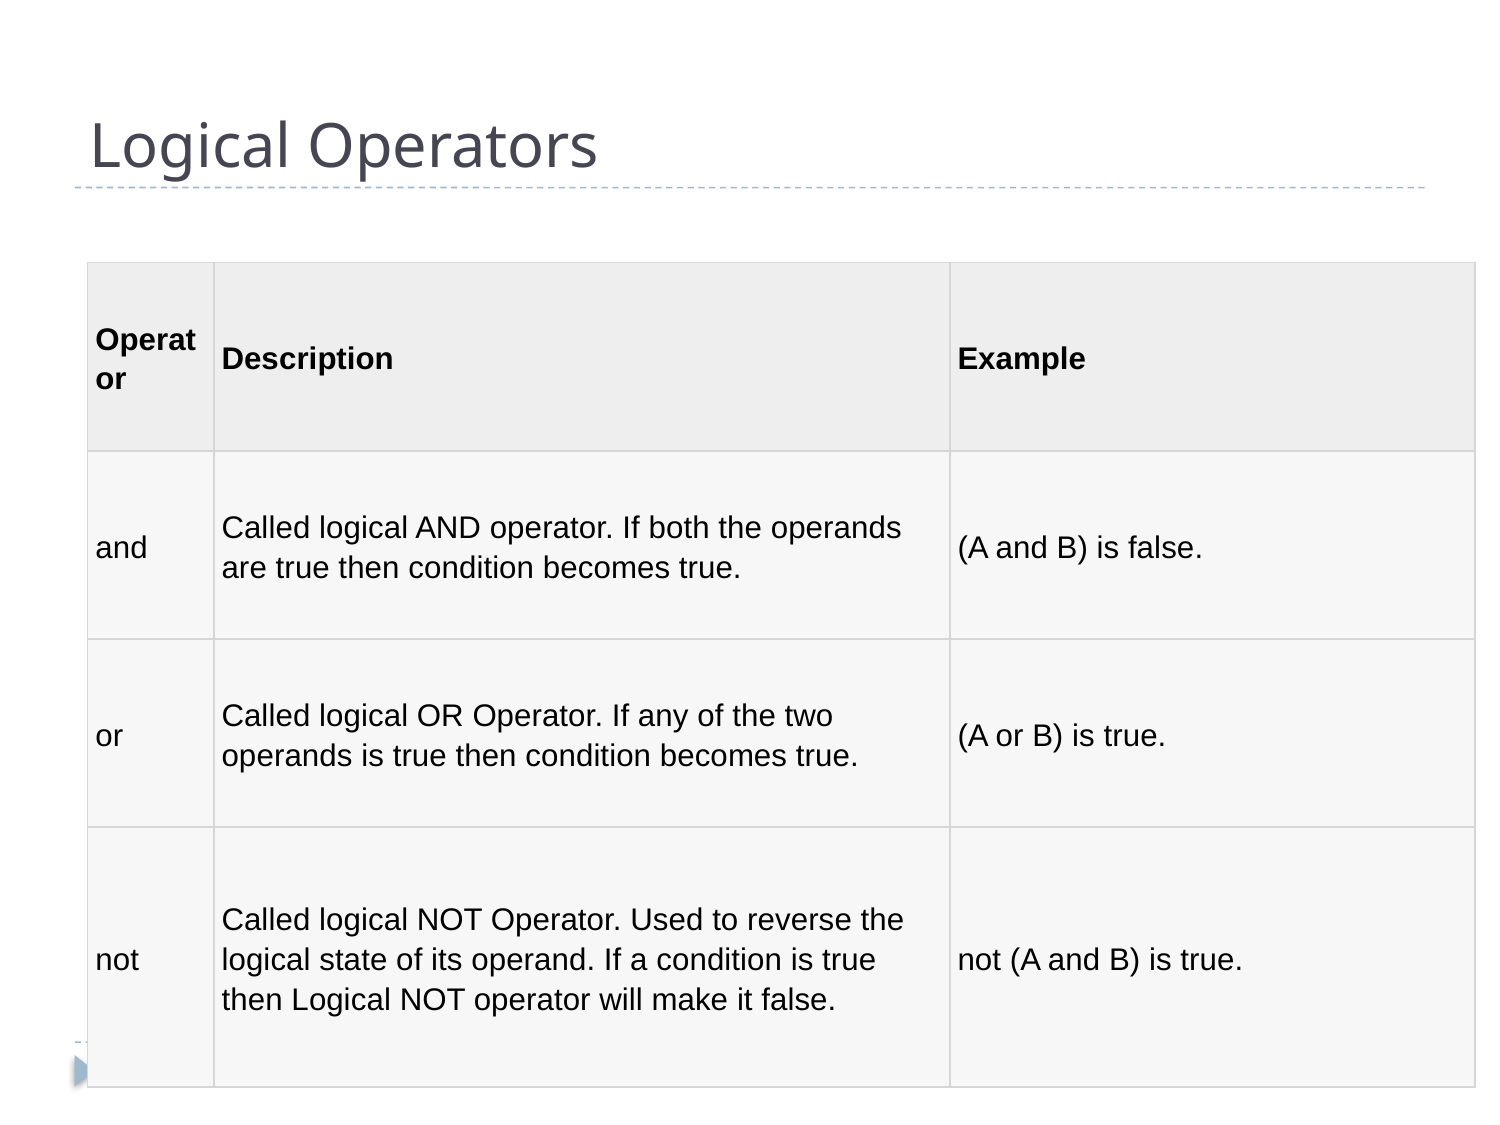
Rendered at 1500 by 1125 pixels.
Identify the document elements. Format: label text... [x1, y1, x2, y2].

table_cell (A or B) is true. [951, 640, 1474, 826]
table_cell Called logical NOT Operator. Used to reverse the logical state of its operand. If a condition is true then Logical NOT operator will make it false. [215, 828, 949, 1086]
table_cell (A and B) is false. [951, 452, 1474, 638]
table_header Example [951, 263, 1474, 450]
table_cell or [88, 640, 213, 826]
table_cell not [88, 828, 213, 1086]
table_cell not (A and B) is true. [951, 828, 1474, 1086]
table_cell Called logical AND operator. If both the operands are true then condition becomes true. [215, 452, 949, 638]
title Logical Operators [75, 24, 1425, 188]
table_cell Called logical OR Operator. If any of the two operands is true then condition becomes true. [215, 640, 949, 826]
table_cell and [88, 452, 213, 638]
table_header Description [215, 263, 949, 450]
table_header Operator [88, 263, 213, 450]
